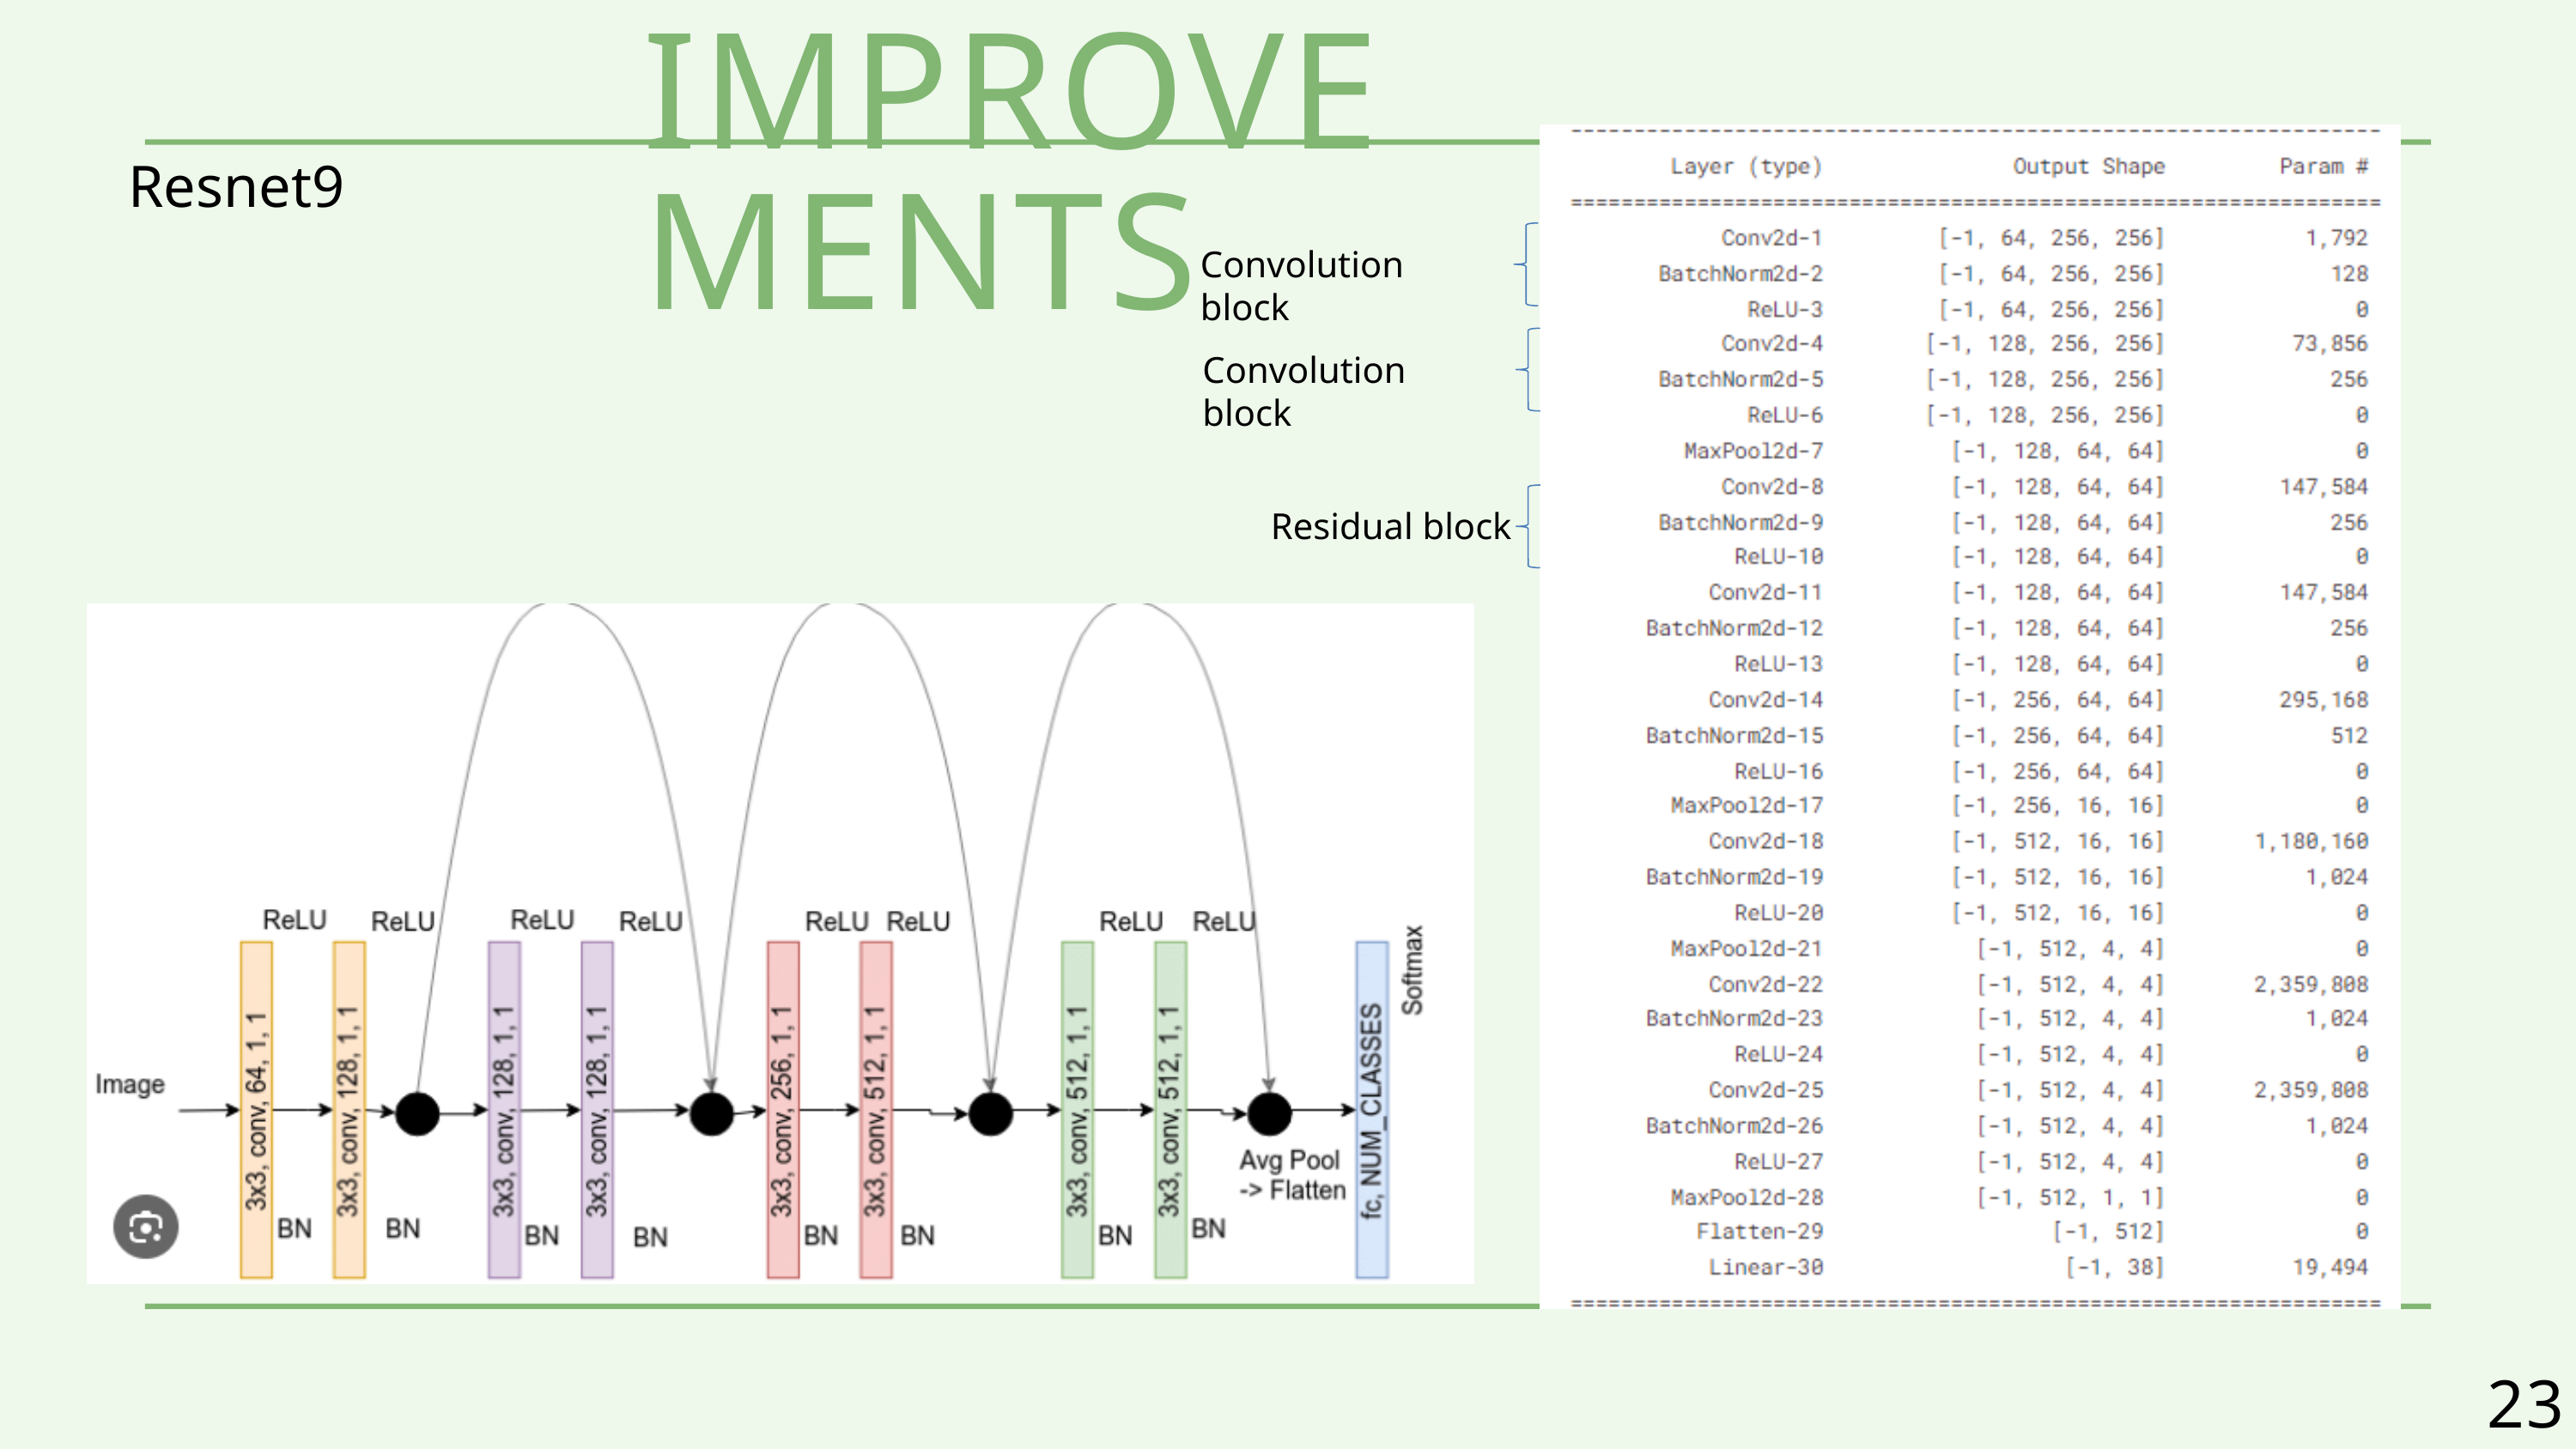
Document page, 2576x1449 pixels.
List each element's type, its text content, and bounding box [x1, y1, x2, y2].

text_box 23 [2431, 1349, 2576, 1442]
text_box Convolution block [1189, 341, 1516, 440]
text_box IMPROVEMENTS [642, 20, 1424, 343]
text_box [1527, 554, 1534, 568]
text_box [1514, 222, 1534, 306]
text_box [2405, 139, 2432, 145]
text_box [144, 139, 642, 143]
picture [1539, 124, 2402, 1310]
text_box [144, 1303, 1535, 1309]
text_box Residual block [1257, 497, 1534, 554]
picture [86, 603, 1474, 1284]
text_box [1516, 327, 1534, 412]
text_box [2405, 1303, 2432, 1309]
text_box [1527, 484, 1534, 497]
text_box Convolution block [1188, 235, 1514, 335]
text_box Resnet9 [115, 143, 801, 226]
text_box [1424, 139, 1534, 145]
